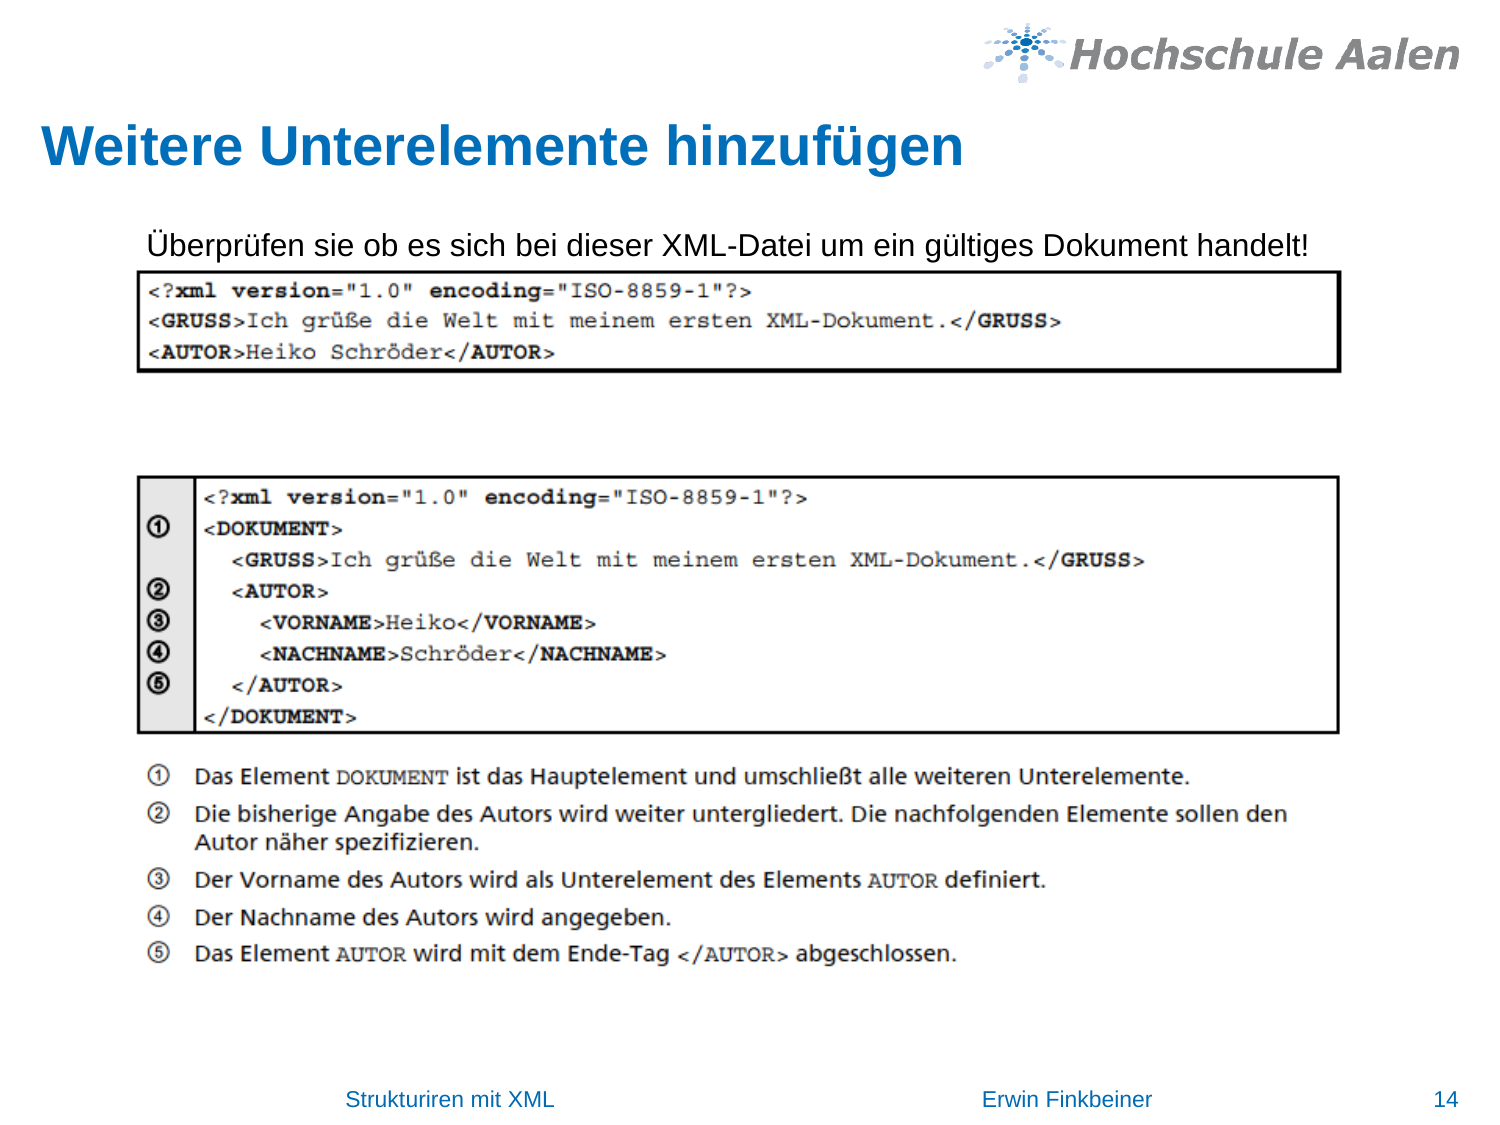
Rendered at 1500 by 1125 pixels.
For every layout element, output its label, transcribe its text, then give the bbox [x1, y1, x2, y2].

picture [123, 255, 1362, 389]
text_box 13 [1311, 1080, 1459, 1116]
picture [95, 468, 1390, 982]
text_box Überprüfen sie ob es sich bei dieser XML-Datei um ein gültiges Dokument handelt! [146, 225, 1340, 254]
text_box Weitere Unterelemente hinzufügen [41, 101, 1459, 197]
text_box Strukturiren mit XML Erwin Finkbeiner [277, 1080, 1223, 1116]
picture [983, 23, 1459, 83]
